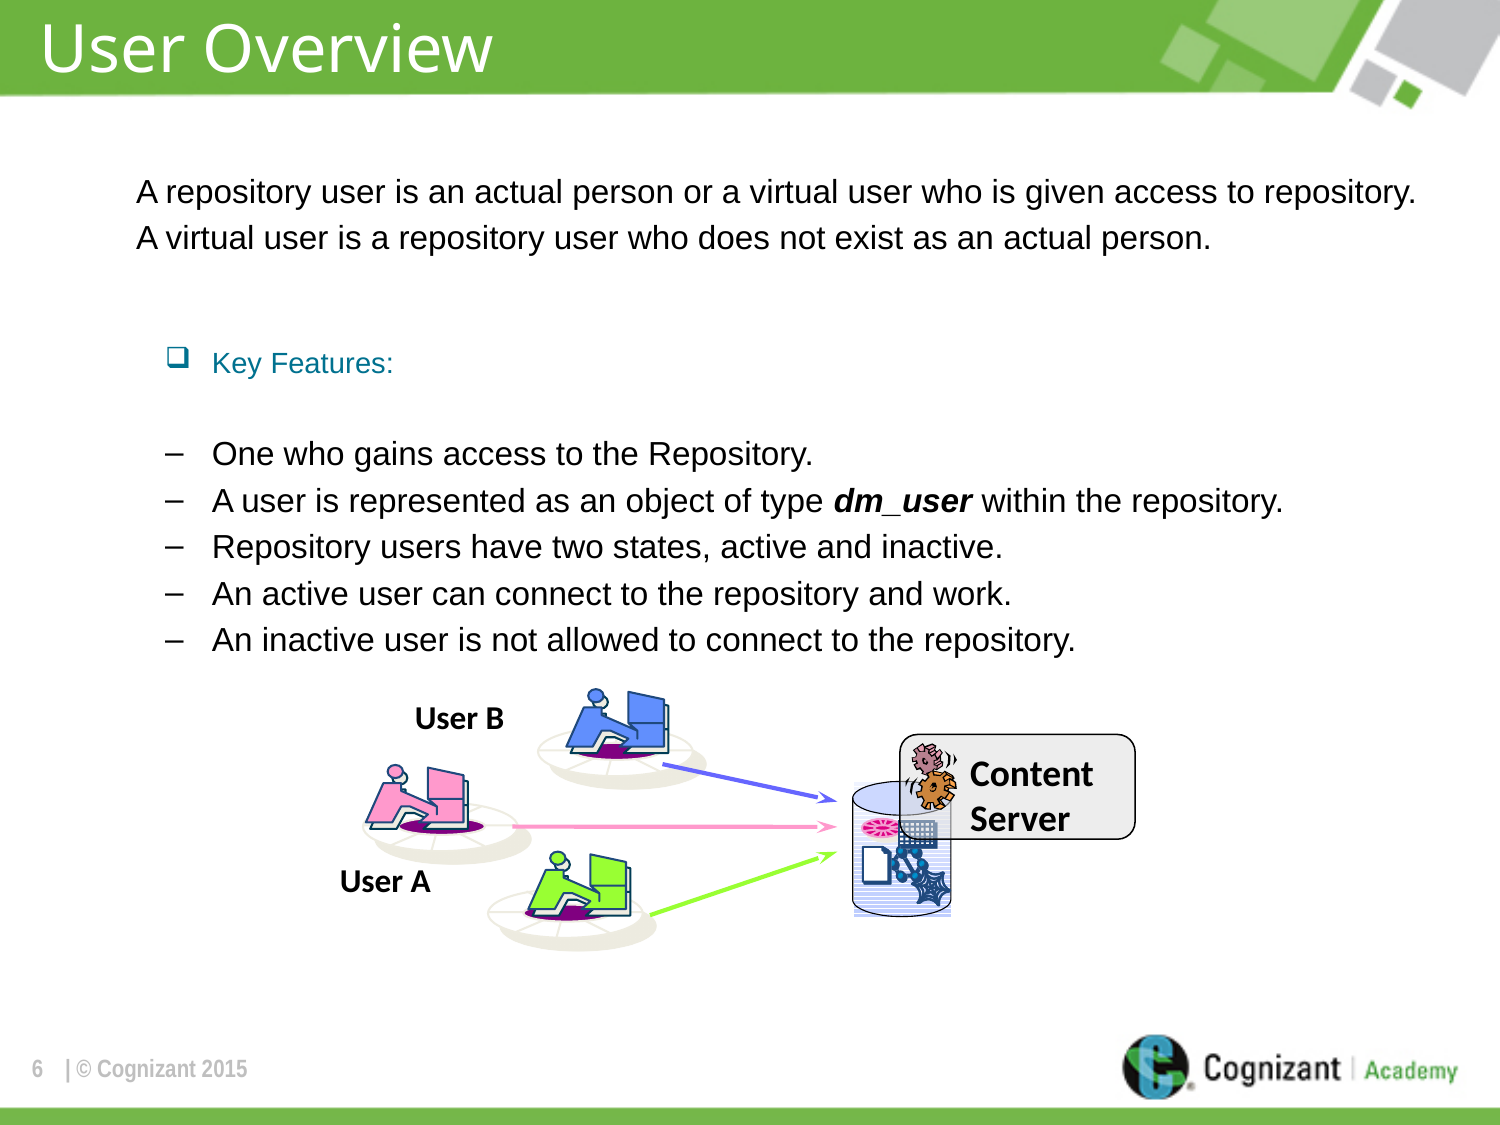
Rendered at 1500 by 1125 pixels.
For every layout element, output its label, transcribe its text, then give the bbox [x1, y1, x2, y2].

picture [0, 0, 1500, 1125]
footer | © Cognizant 2015 [88, 1037, 275, 1098]
slide_number 6 [16, 1037, 88, 1098]
list A repository user is an actual person or a virtual user who is given access to repository. A virtual user is a repository user who does not exist as an actual person. Key Features: One who gains access to the Repository. A user is represented as an object of type dm_user within the repository. Repository users have two states, active and inactive. An active user can connect to the repository and work. An inactive user is not allowed to connect to the repository. [74, 162, 1438, 1038]
title User Overview [24, 3, 1200, 88]
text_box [324, 688, 1136, 939]
